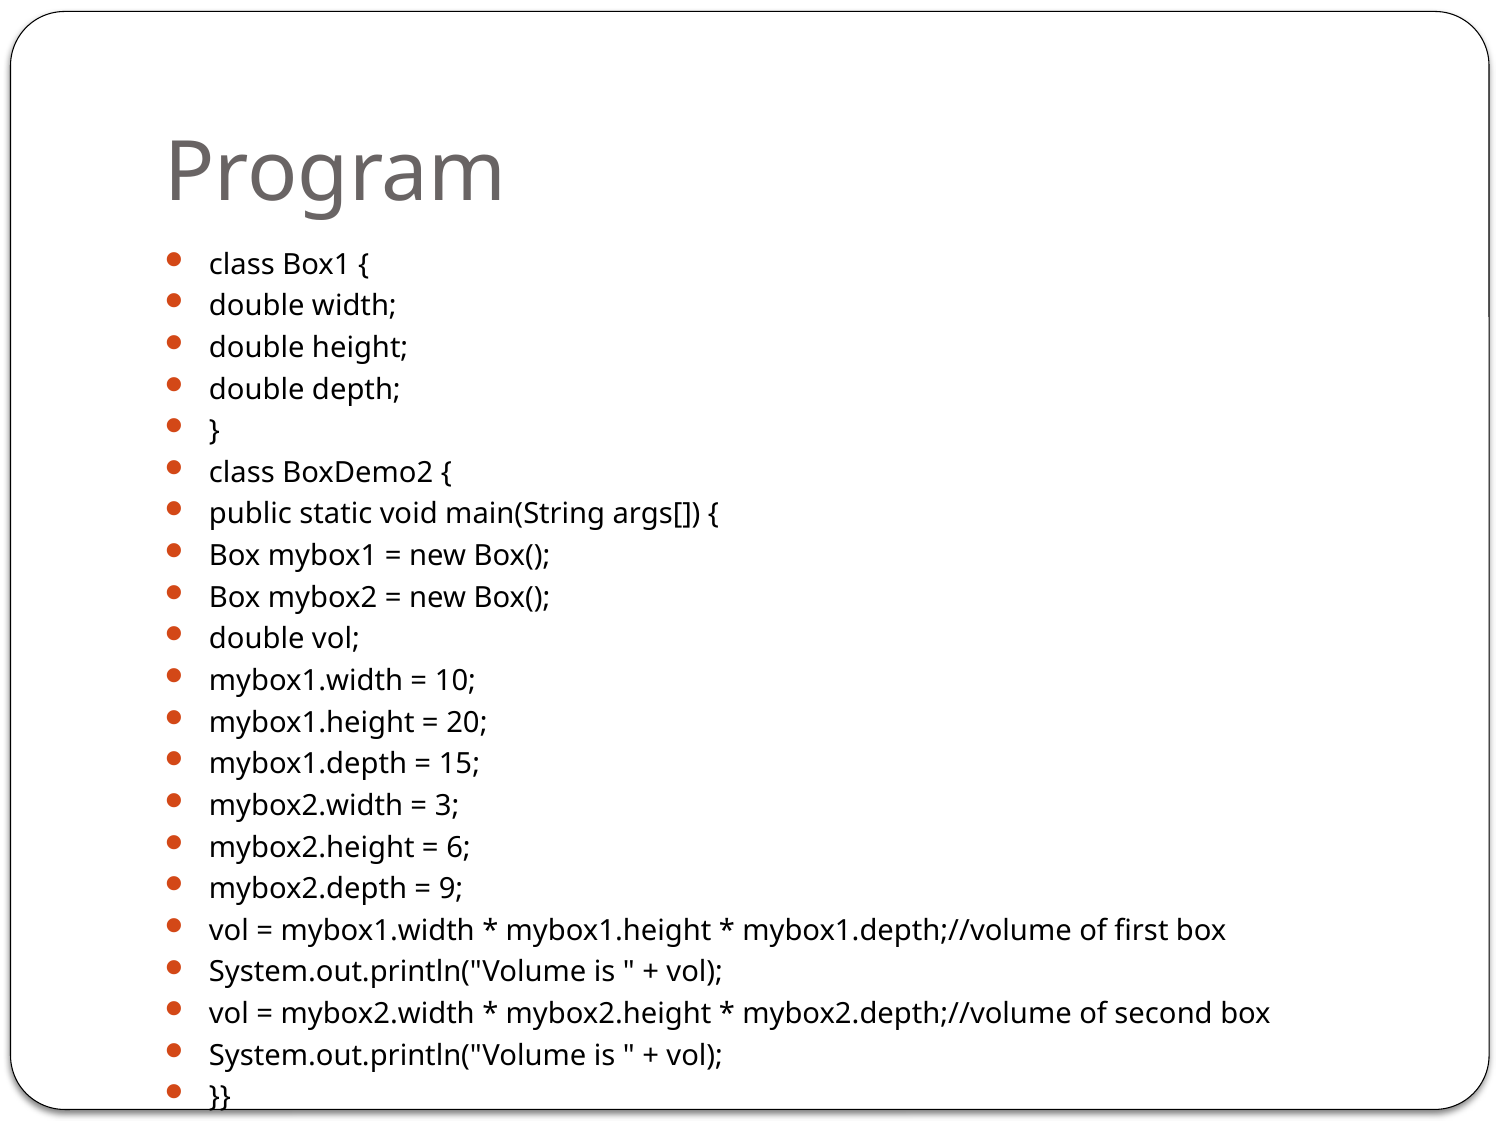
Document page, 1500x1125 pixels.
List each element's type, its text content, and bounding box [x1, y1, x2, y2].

list class Box1 { double width; double height; double depth; } class BoxDemo2 { public static void main(String args[]) { Box mybox1 = new Box(); Box mybox2 = new Box(); double vol; mybox1.width = 10; mybox1.height = 20; mybox1.depth = 15; mybox2.width = 3; mybox2.height = 6; mybox2.depth = 9; vol = mybox1.width * mybox1.height * mybox1.depth;//volume of first box System.out.println("Volume is " + vol); vol = mybox2.width * mybox2.height * mybox2.depth;//volume of second box System.out.println("Volume is " + vol); }} [150, 237, 1425, 1125]
title Program [150, 45, 1425, 233]
